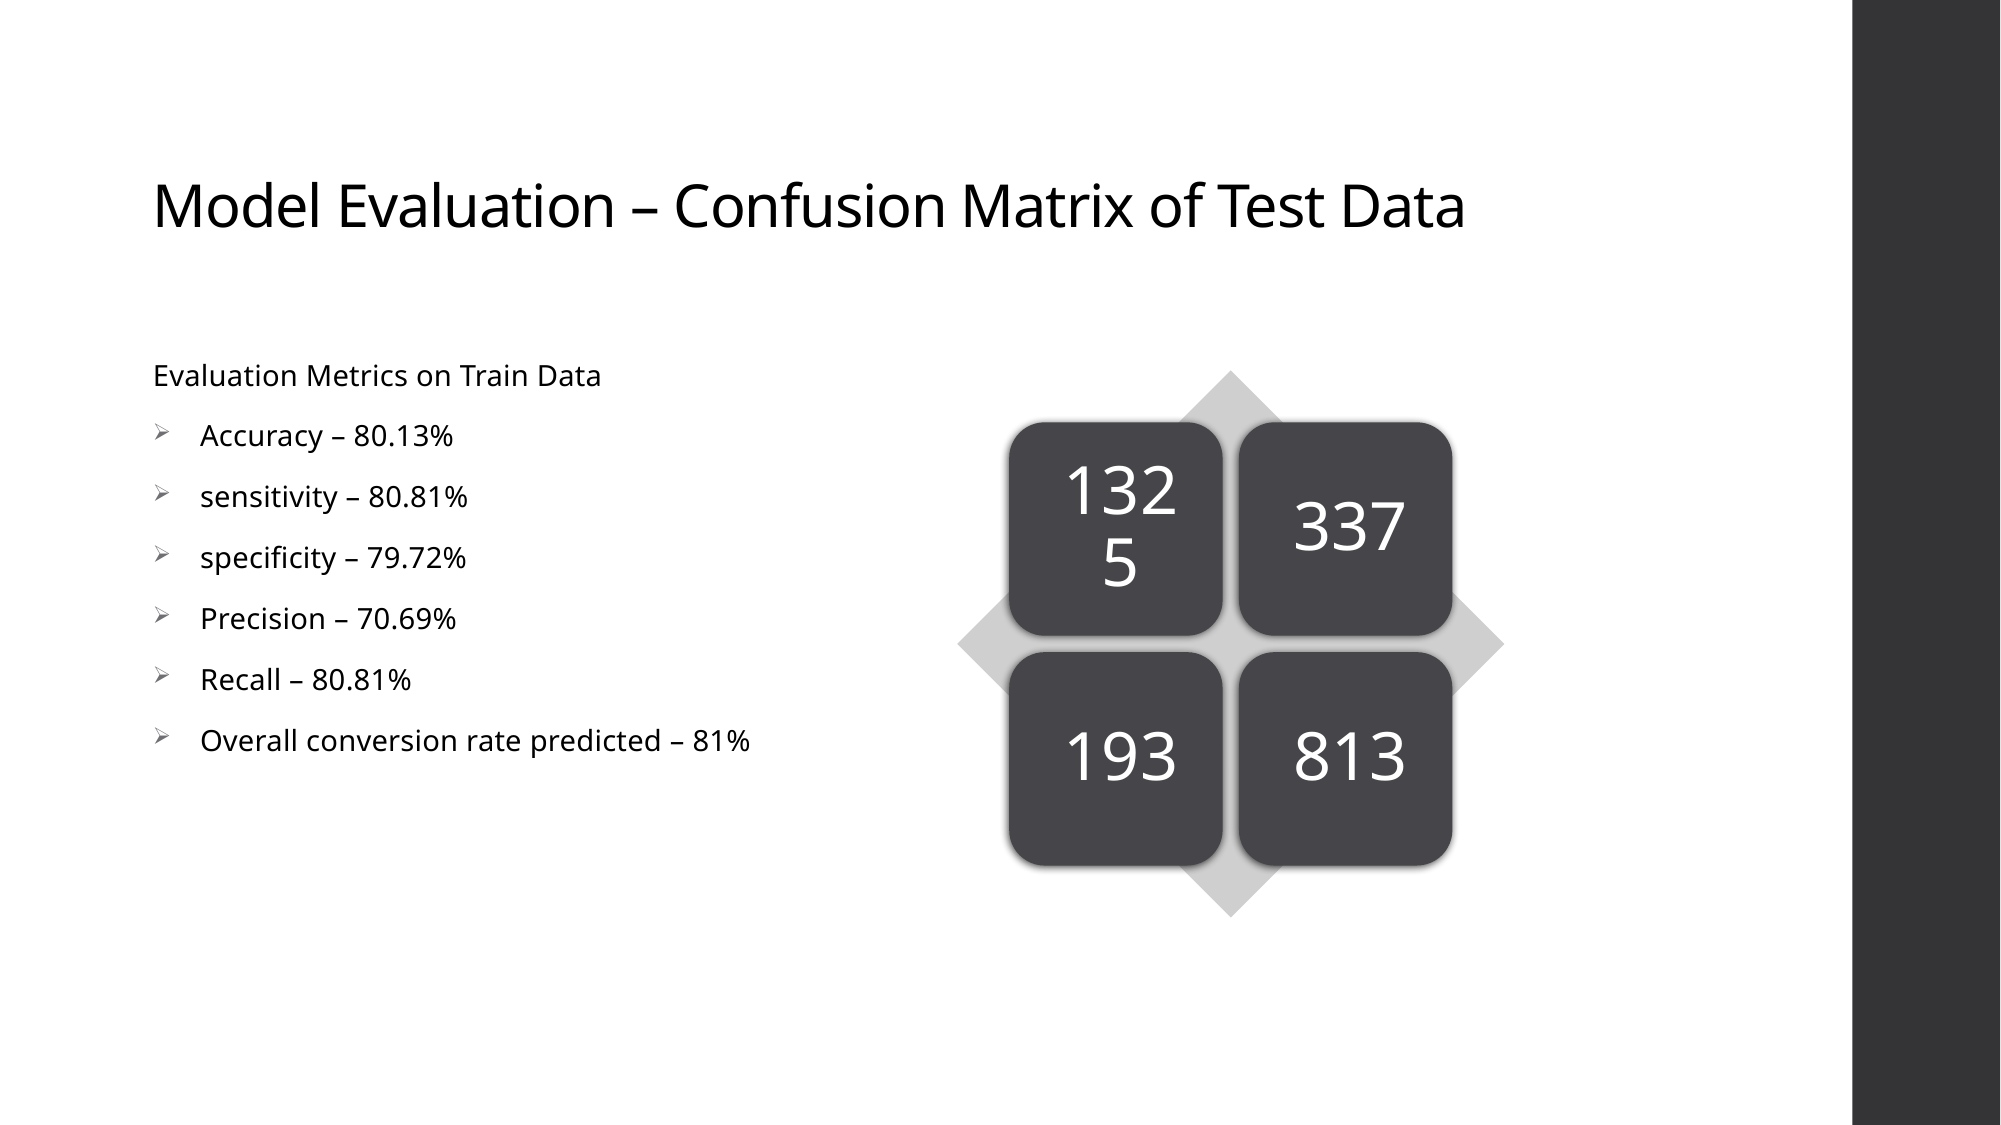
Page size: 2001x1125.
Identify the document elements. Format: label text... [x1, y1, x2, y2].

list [833, 370, 1628, 918]
title Model Evaluation – Confusion Matrix of Test Data [138, 167, 1628, 248]
list Evaluation Metrics on Train Data Accuracy – 80.13% sensitivity – 80.81% specificity – 79.72% Precision – 70.69% Recall – 80.81% Overall conversion rate predicted – 81% [138, 344, 861, 970]
